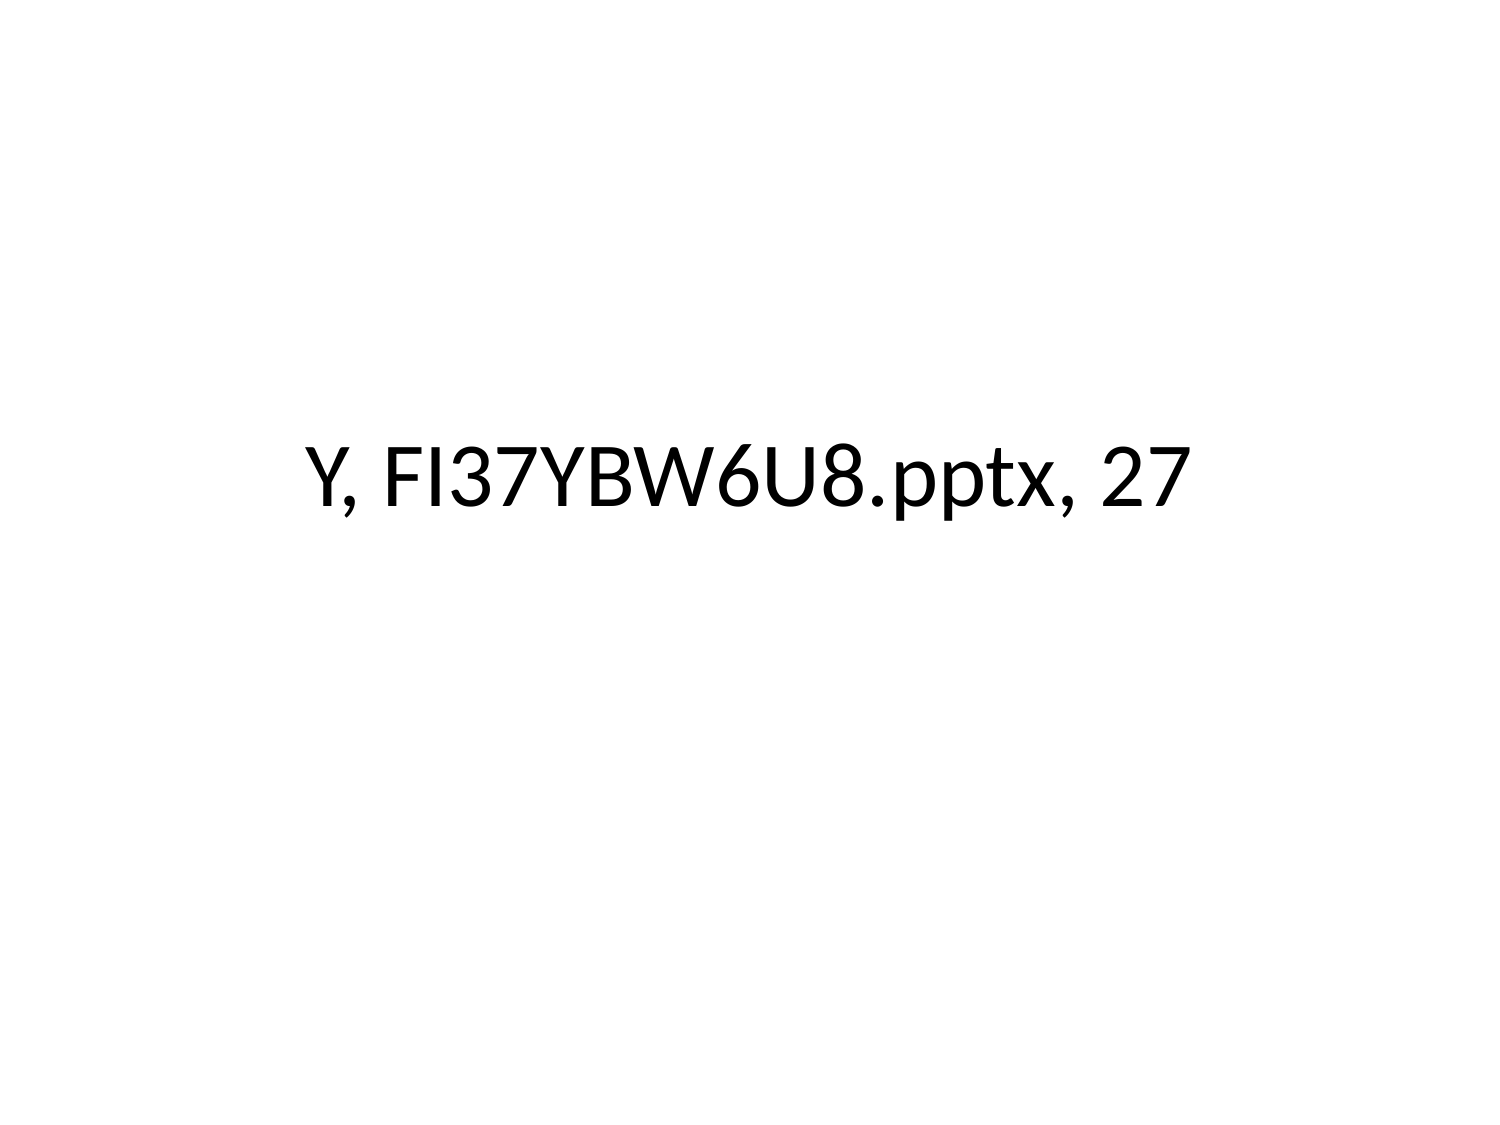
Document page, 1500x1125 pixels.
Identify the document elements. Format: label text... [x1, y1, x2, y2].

title Y, FI37YBW6U8.pptx, 27 [112, 349, 1388, 591]
